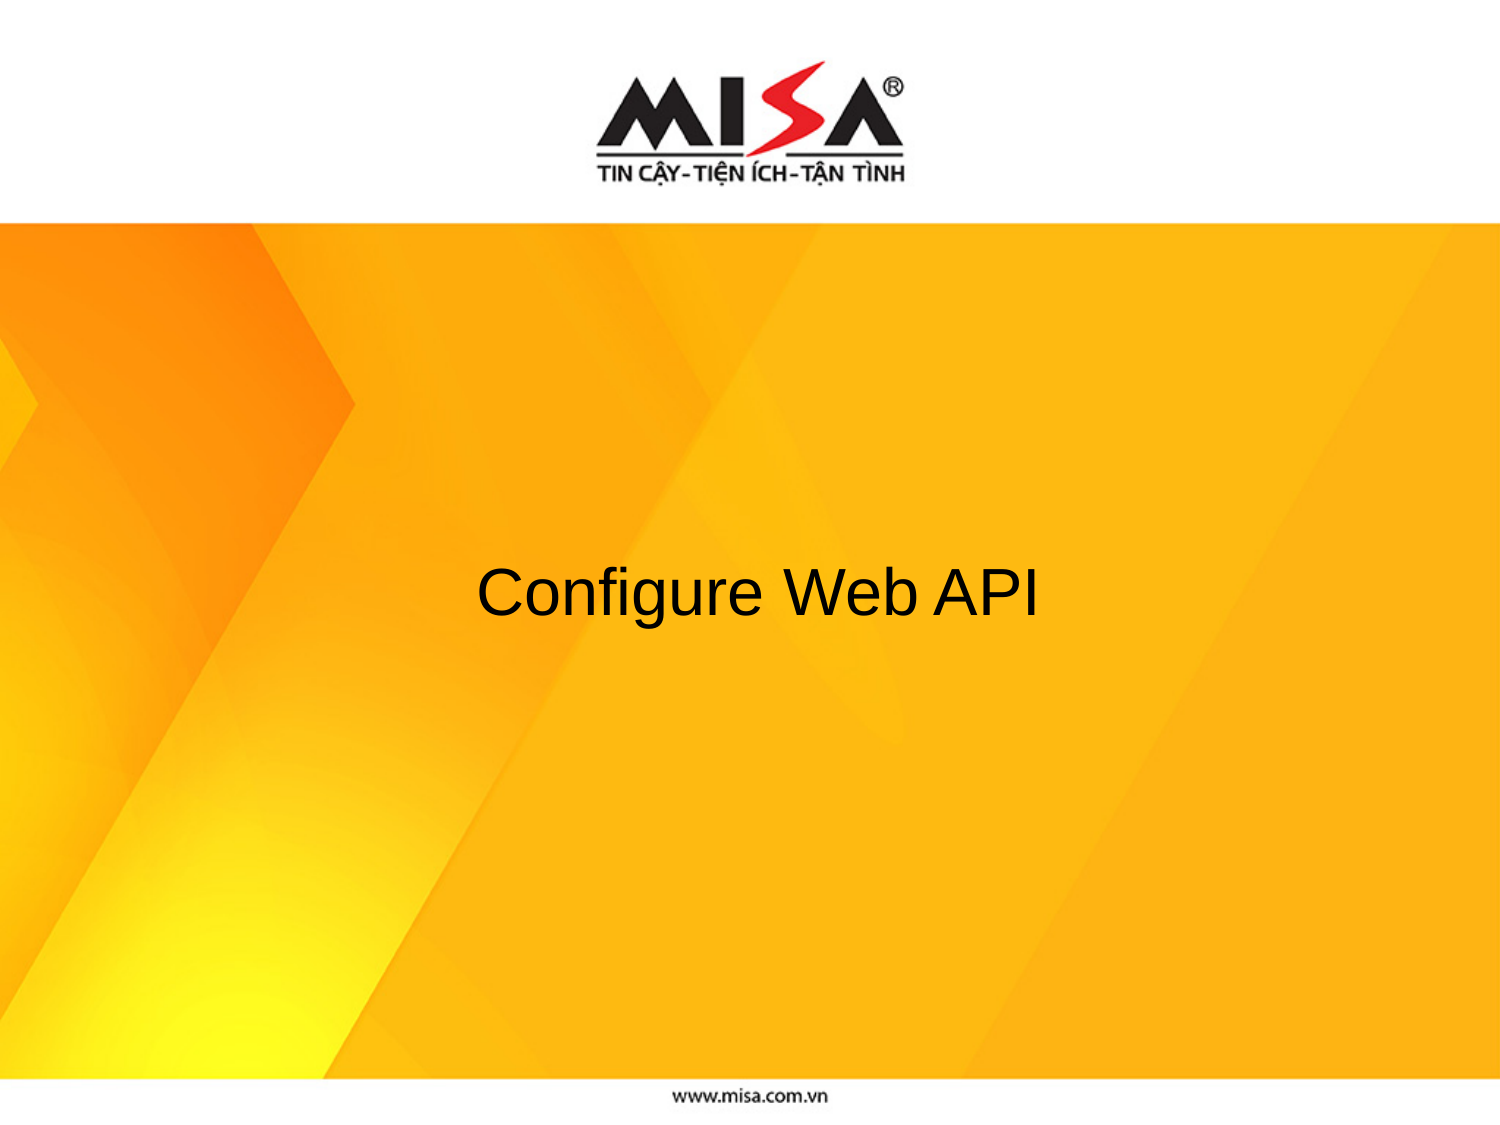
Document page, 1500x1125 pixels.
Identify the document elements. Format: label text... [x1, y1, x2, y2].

picture [0, 0, 1500, 1125]
subtitle Configure Web API [387, 487, 1113, 700]
